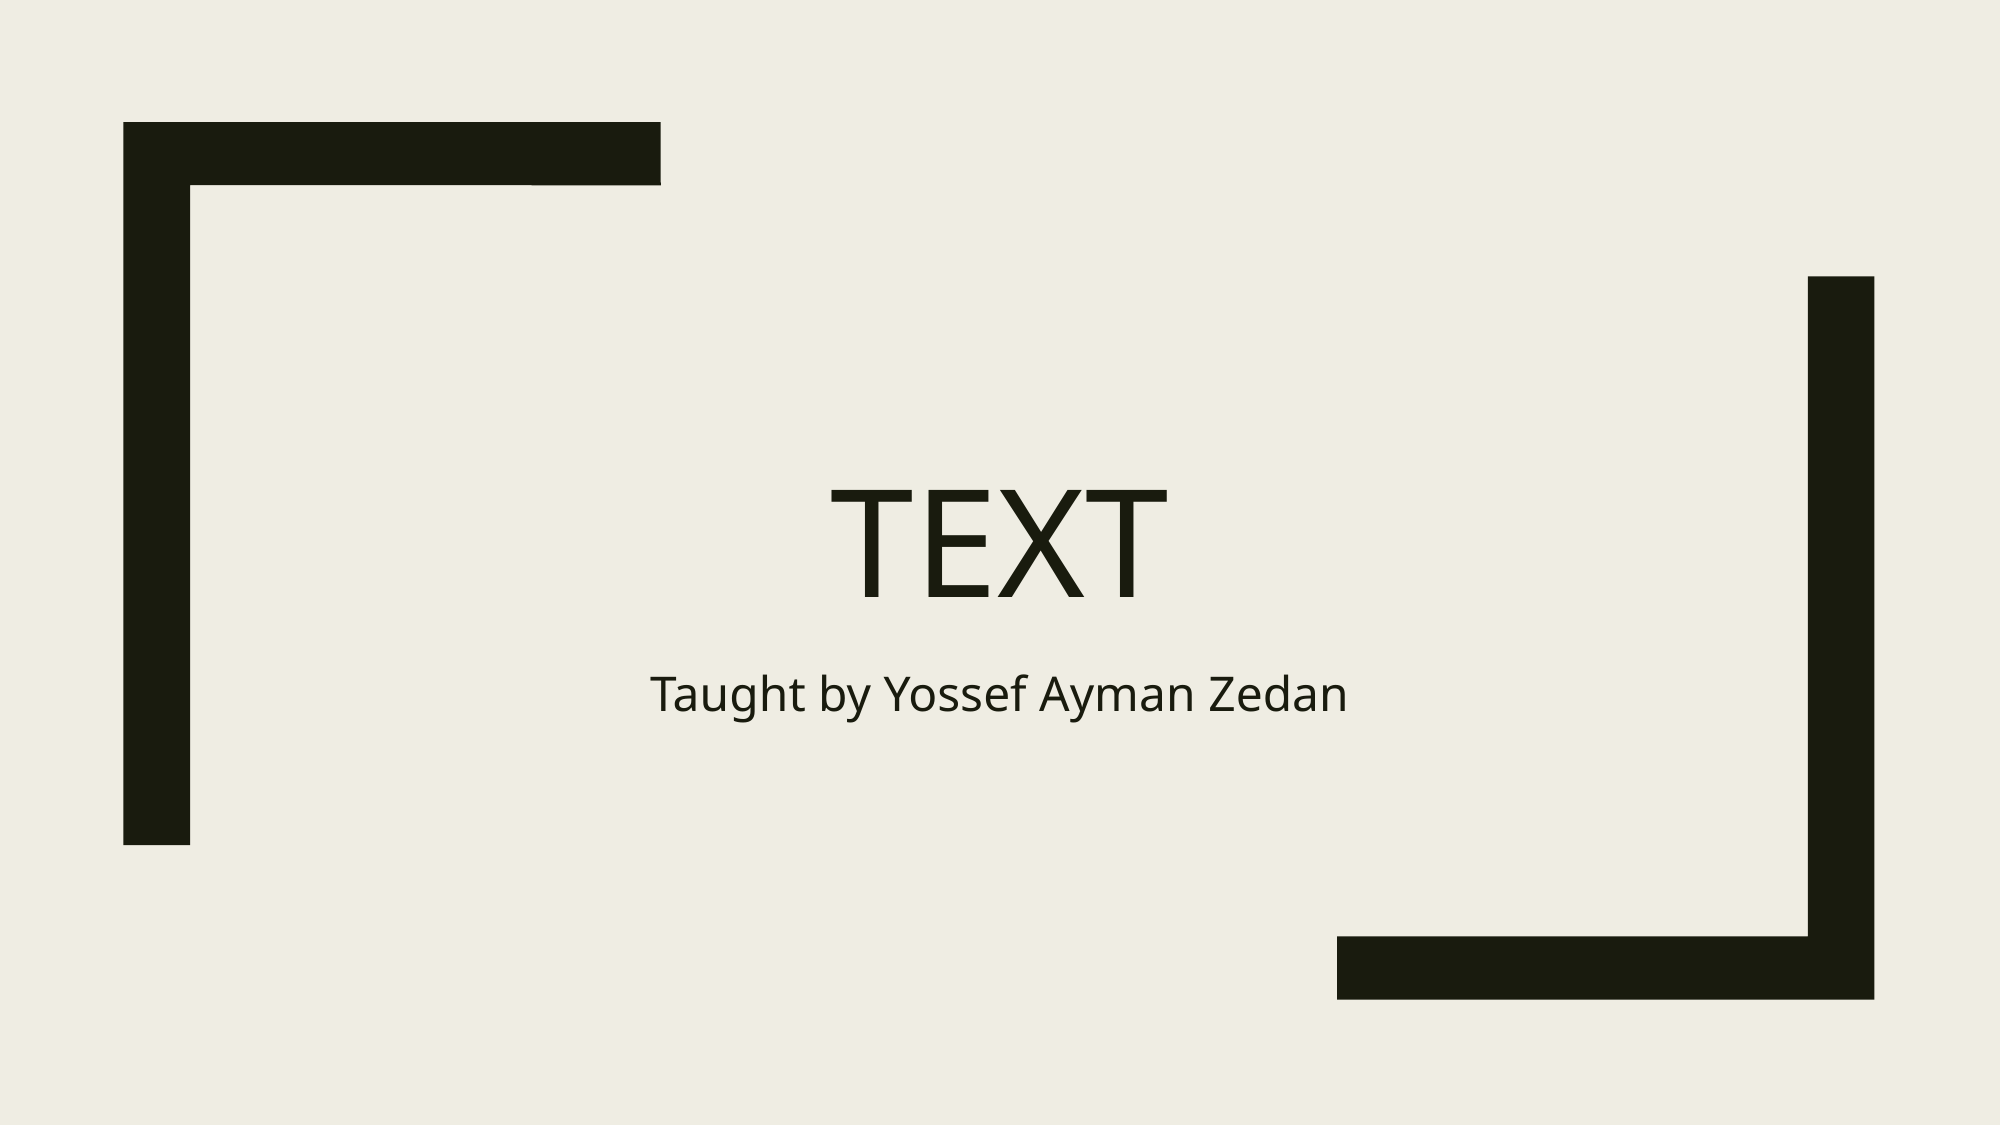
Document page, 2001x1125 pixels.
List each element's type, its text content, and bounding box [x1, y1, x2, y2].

subtitle Taught by Yossef Ayman Zedan [439, 649, 1561, 828]
title text [314, 293, 1686, 638]
